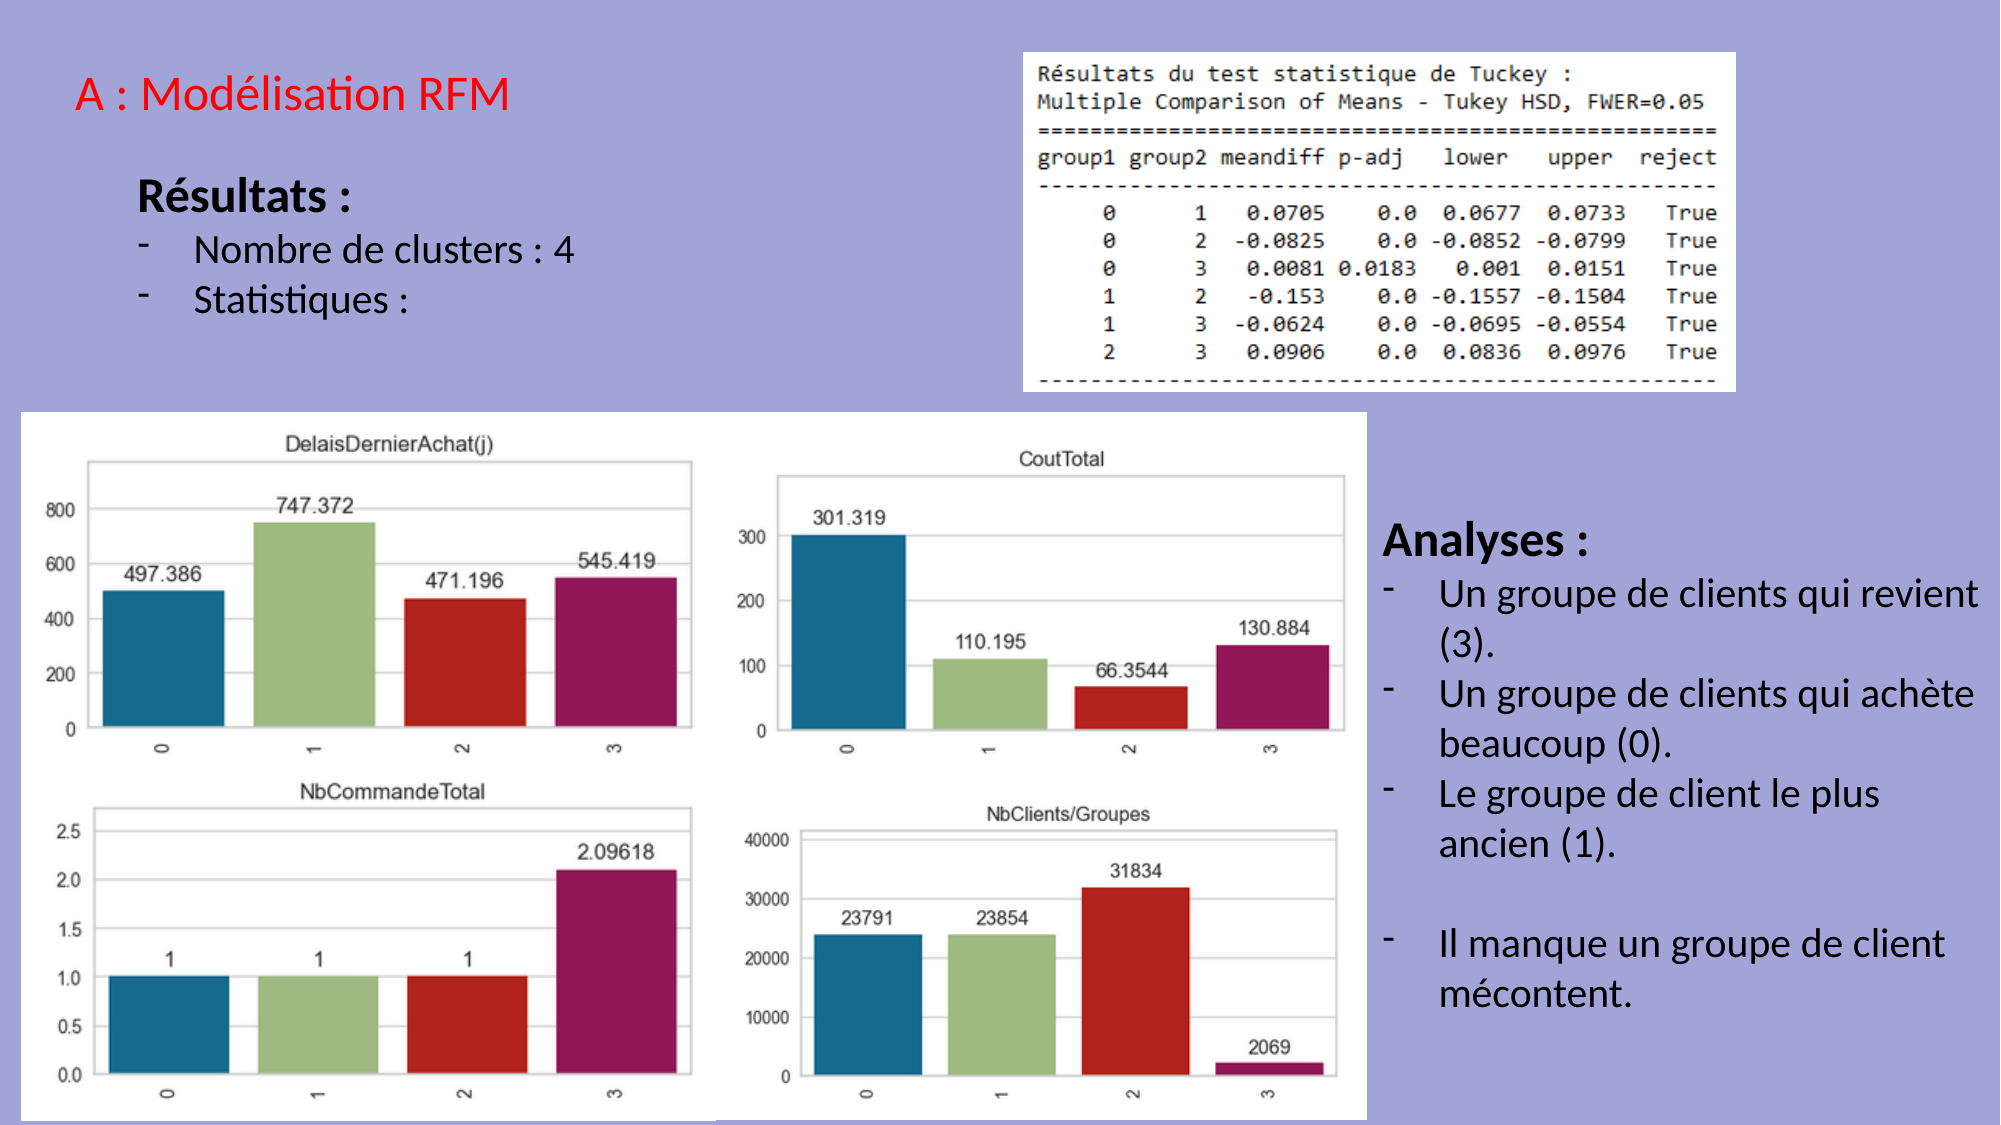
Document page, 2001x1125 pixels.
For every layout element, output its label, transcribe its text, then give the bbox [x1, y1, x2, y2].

text_box Résultats : Nombre de clusters : 4 Statistiques : [122, 154, 682, 330]
text_box Analyses : Un groupe de clients qui revient (3). Un groupe de clients qui achète beaucoup (0). Le groupe de client le plus ancien (1). Il manque un groupe de client mécontent. [1367, 498, 2000, 1074]
picture [1023, 52, 1736, 392]
picture [21, 411, 1367, 1121]
text_box A : Modélisation RFM [60, 52, 534, 128]
